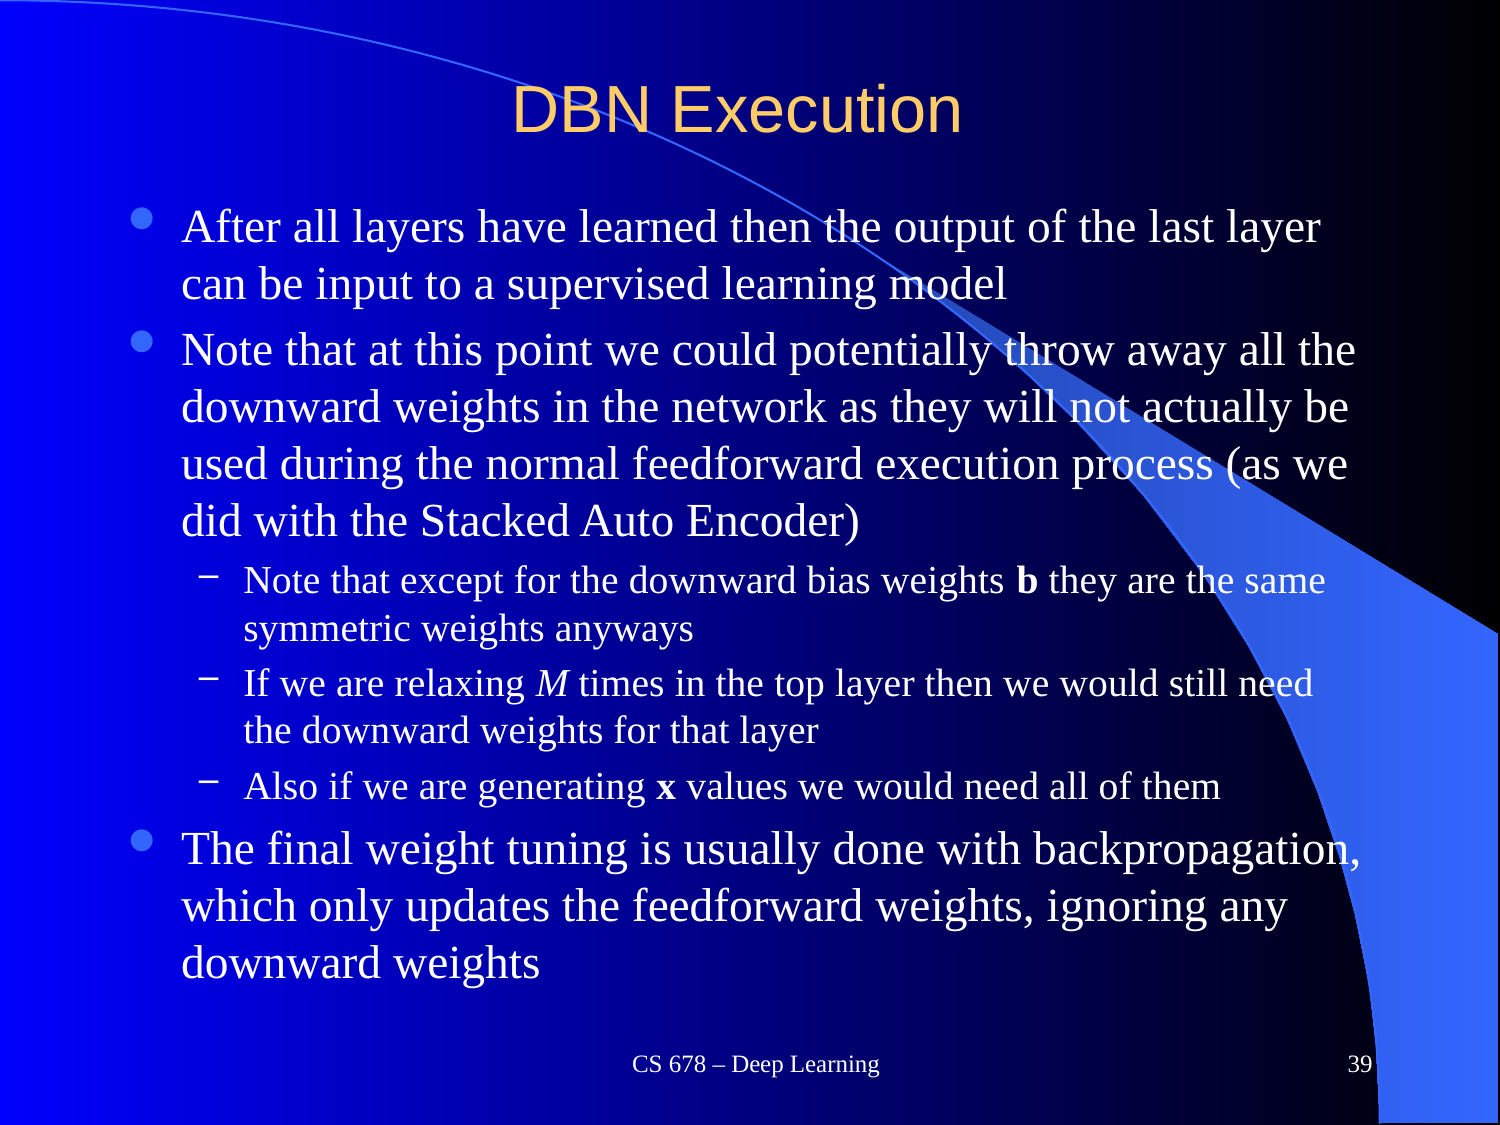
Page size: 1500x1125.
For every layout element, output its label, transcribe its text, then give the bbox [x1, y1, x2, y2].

footer CS 678 – Deep Learning [474, 1024, 1038, 1101]
title DBN Execution [99, 37, 1376, 176]
list After all layers have learned then the output of the last layer can be input to a supervised learning model Note that at this point we could potentially throw away all the downward weights in the network as they will not actually be used during the normal feedforward execution process (as we did with the Stacked Auto Encoder) Note that except for the downward bias weights b they are the same symmetric weights anyways If we are relaxing M times in the top layer then we would still need the downward weights for that layer Also if we are generating x values we would need all of them The final weight tuning is usually done with backpropagation, which only updates the feedforward weights, ignoring any downward weights [112, 187, 1388, 1001]
slide_number 39 [1074, 1024, 1388, 1101]
